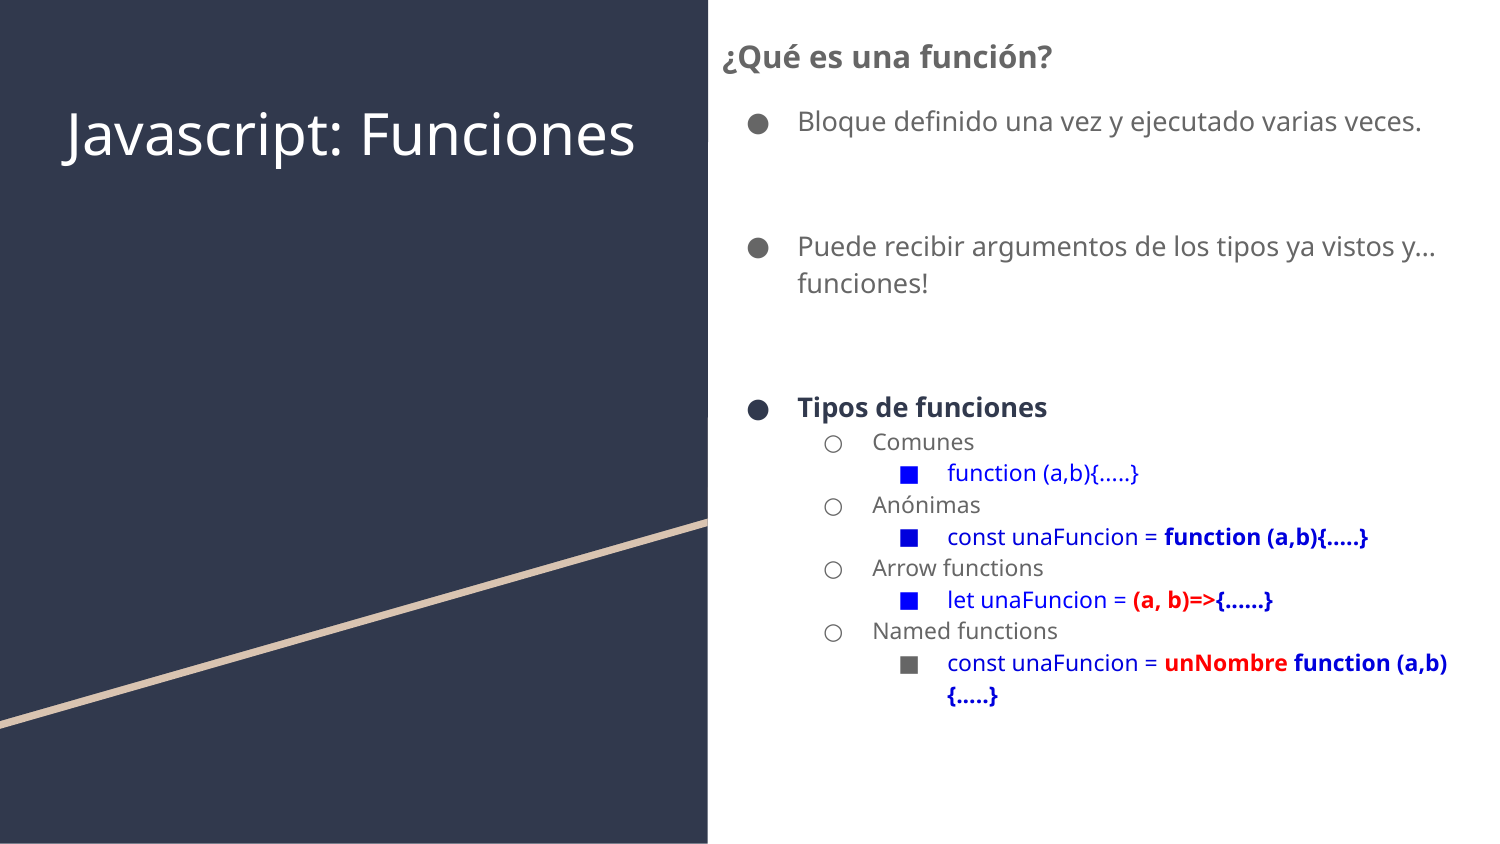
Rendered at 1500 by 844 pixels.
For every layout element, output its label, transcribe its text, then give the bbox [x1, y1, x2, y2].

list ¿Qué es una función? Bloque definido una vez y ejecutado varias veces. Puede recibir argumentos de los tipos ya vistos y… funciones! Tipos de funciones Comunes function (a,b){.....} Anónimas const unaFuncion = function (a,b){.....} Arrow functions let unaFuncion = (a, b)=>{......} Named functions const unaFuncion = unNombre function (a,b){.....} [707, 17, 1500, 755]
title Javascript: Funciones [51, 82, 660, 494]
